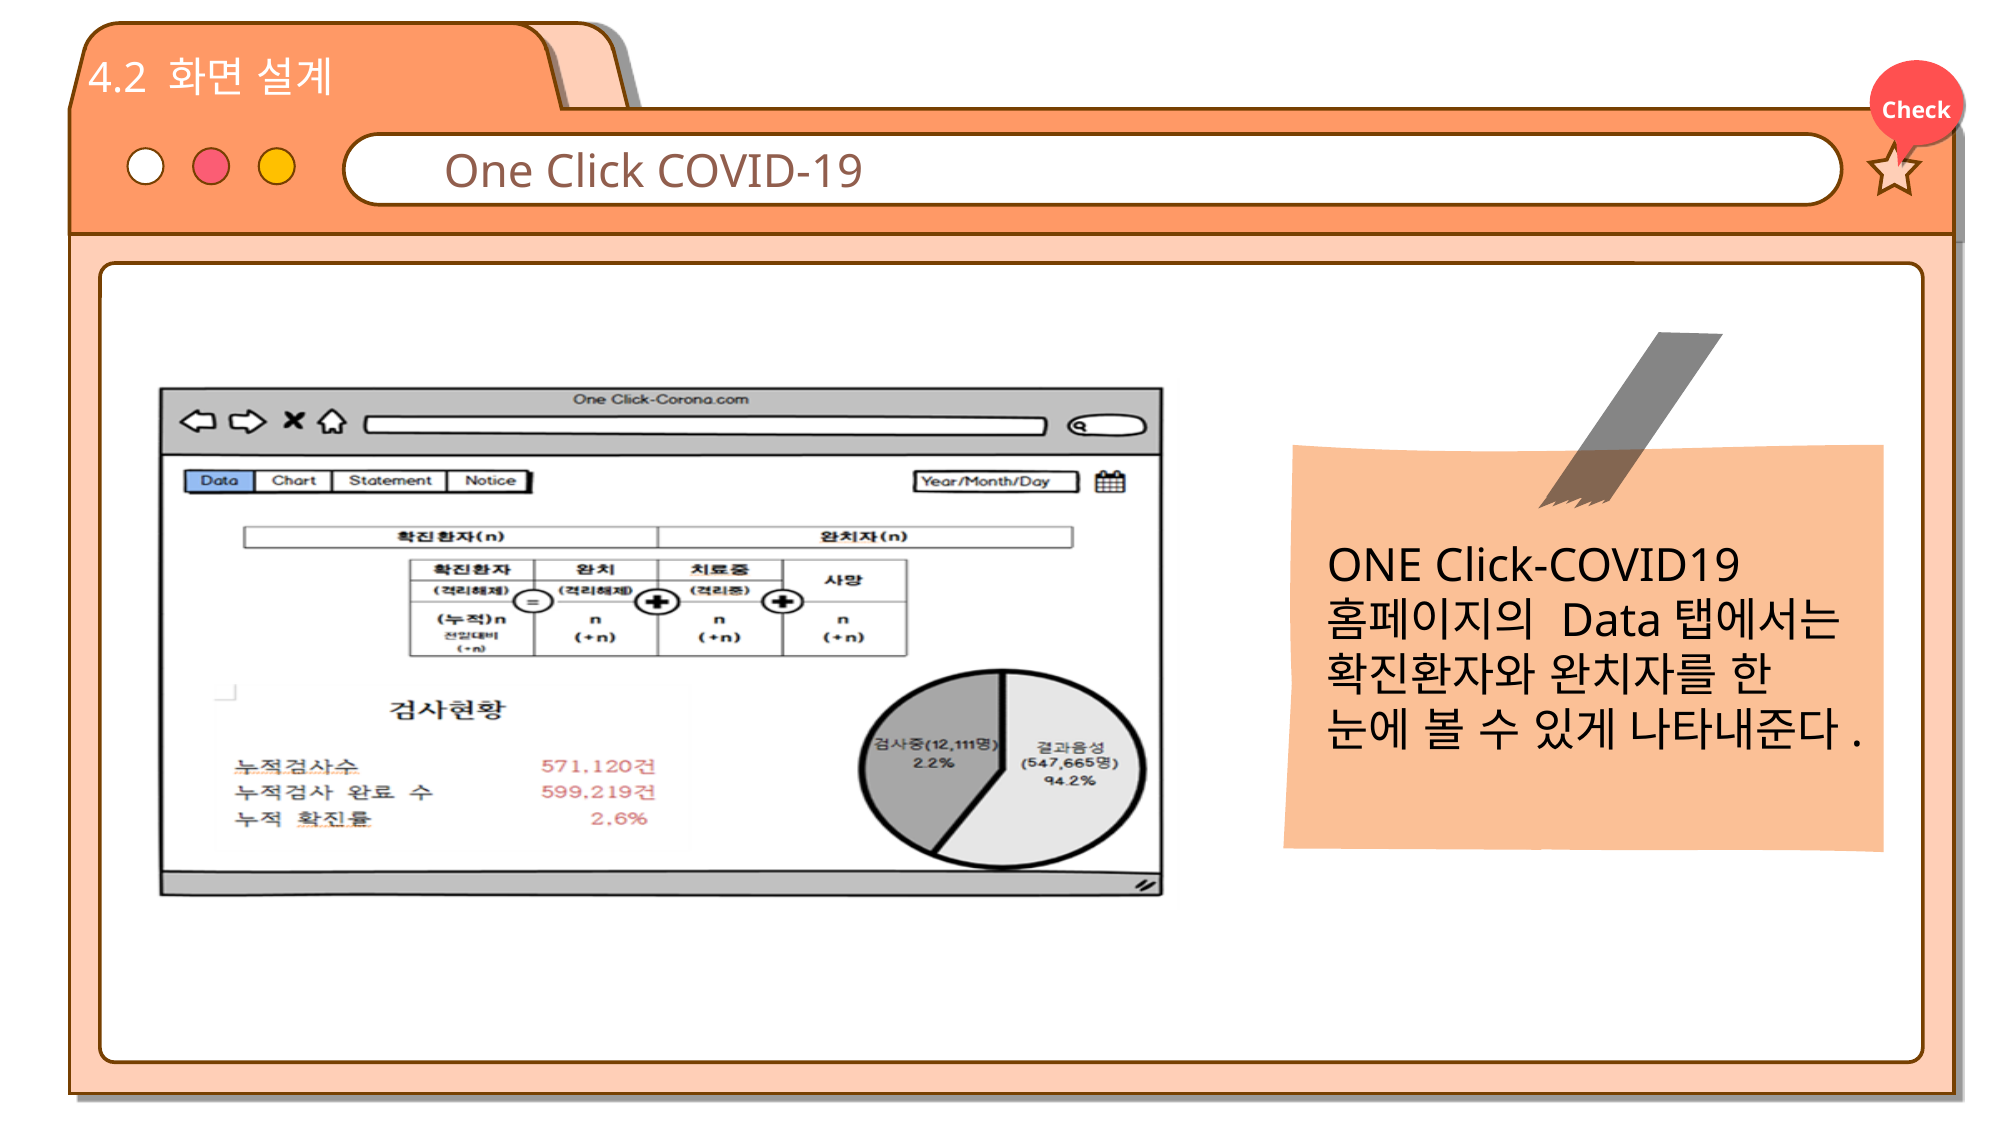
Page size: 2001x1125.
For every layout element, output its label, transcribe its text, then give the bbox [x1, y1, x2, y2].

text_box [257, 147, 296, 186]
text_box Check [1868, 59, 1965, 170]
text_box [512, 21, 629, 107]
text_box [68, 233, 1955, 1094]
text_box [68, 21, 1956, 235]
text_box [192, 147, 231, 186]
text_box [1283, 444, 1884, 853]
text_box One Click COVID-19 [342, 132, 1843, 206]
text_box 4.2 화면 설계 [73, 43, 349, 109]
text_box [126, 147, 165, 186]
picture [145, 377, 1186, 910]
text_box [1581, 331, 1725, 444]
text_box [98, 261, 1924, 1064]
text_box [1867, 144, 1922, 195]
